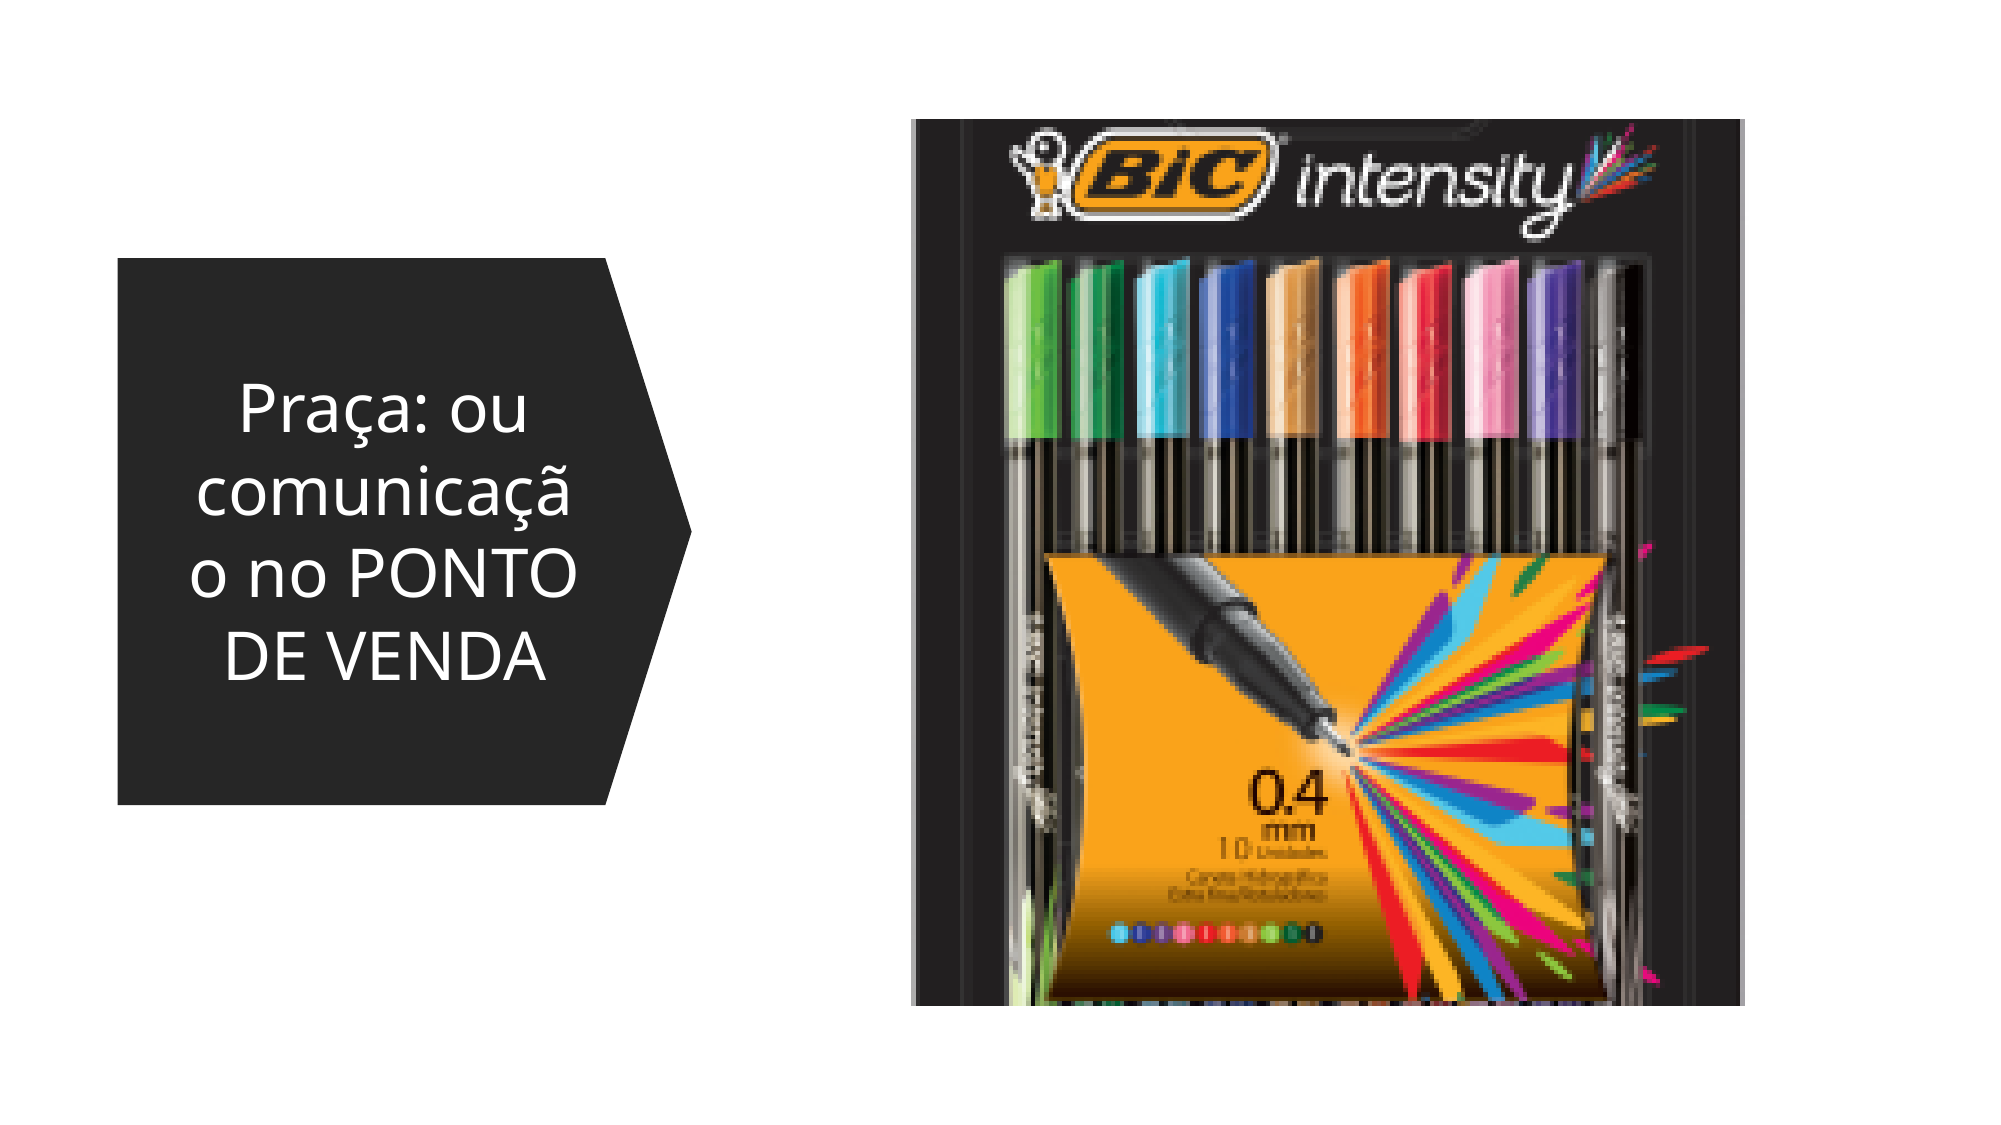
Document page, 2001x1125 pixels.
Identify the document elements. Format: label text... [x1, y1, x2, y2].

text_box [116, 257, 693, 807]
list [783, 119, 1896, 1006]
title Praça: ou comunicação no PONTO DE VENDA [168, 322, 601, 741]
